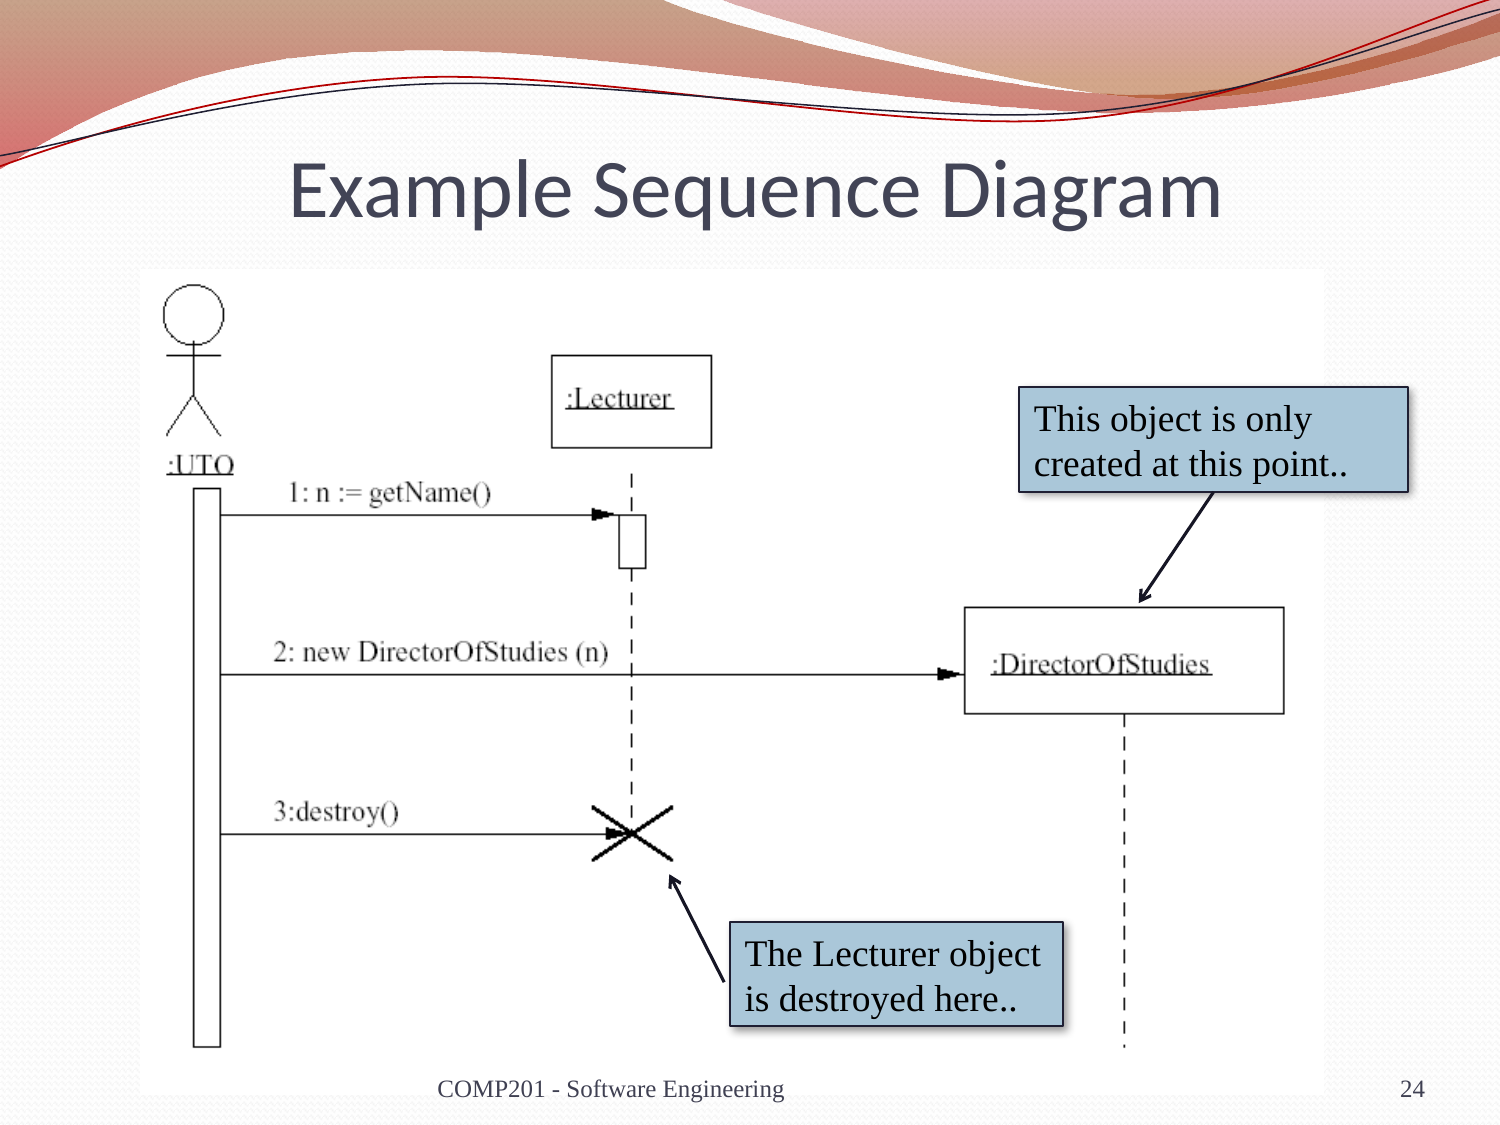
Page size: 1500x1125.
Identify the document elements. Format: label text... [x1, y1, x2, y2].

title Example Sequence Diagram [75, 115, 1438, 235]
picture [140, 269, 1324, 1095]
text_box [1120, 510, 1232, 586]
slide_number 24 [1326, 1042, 1425, 1103]
text_box This object is only created at this point.. [1330, 387, 1408, 492]
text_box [642, 900, 751, 956]
